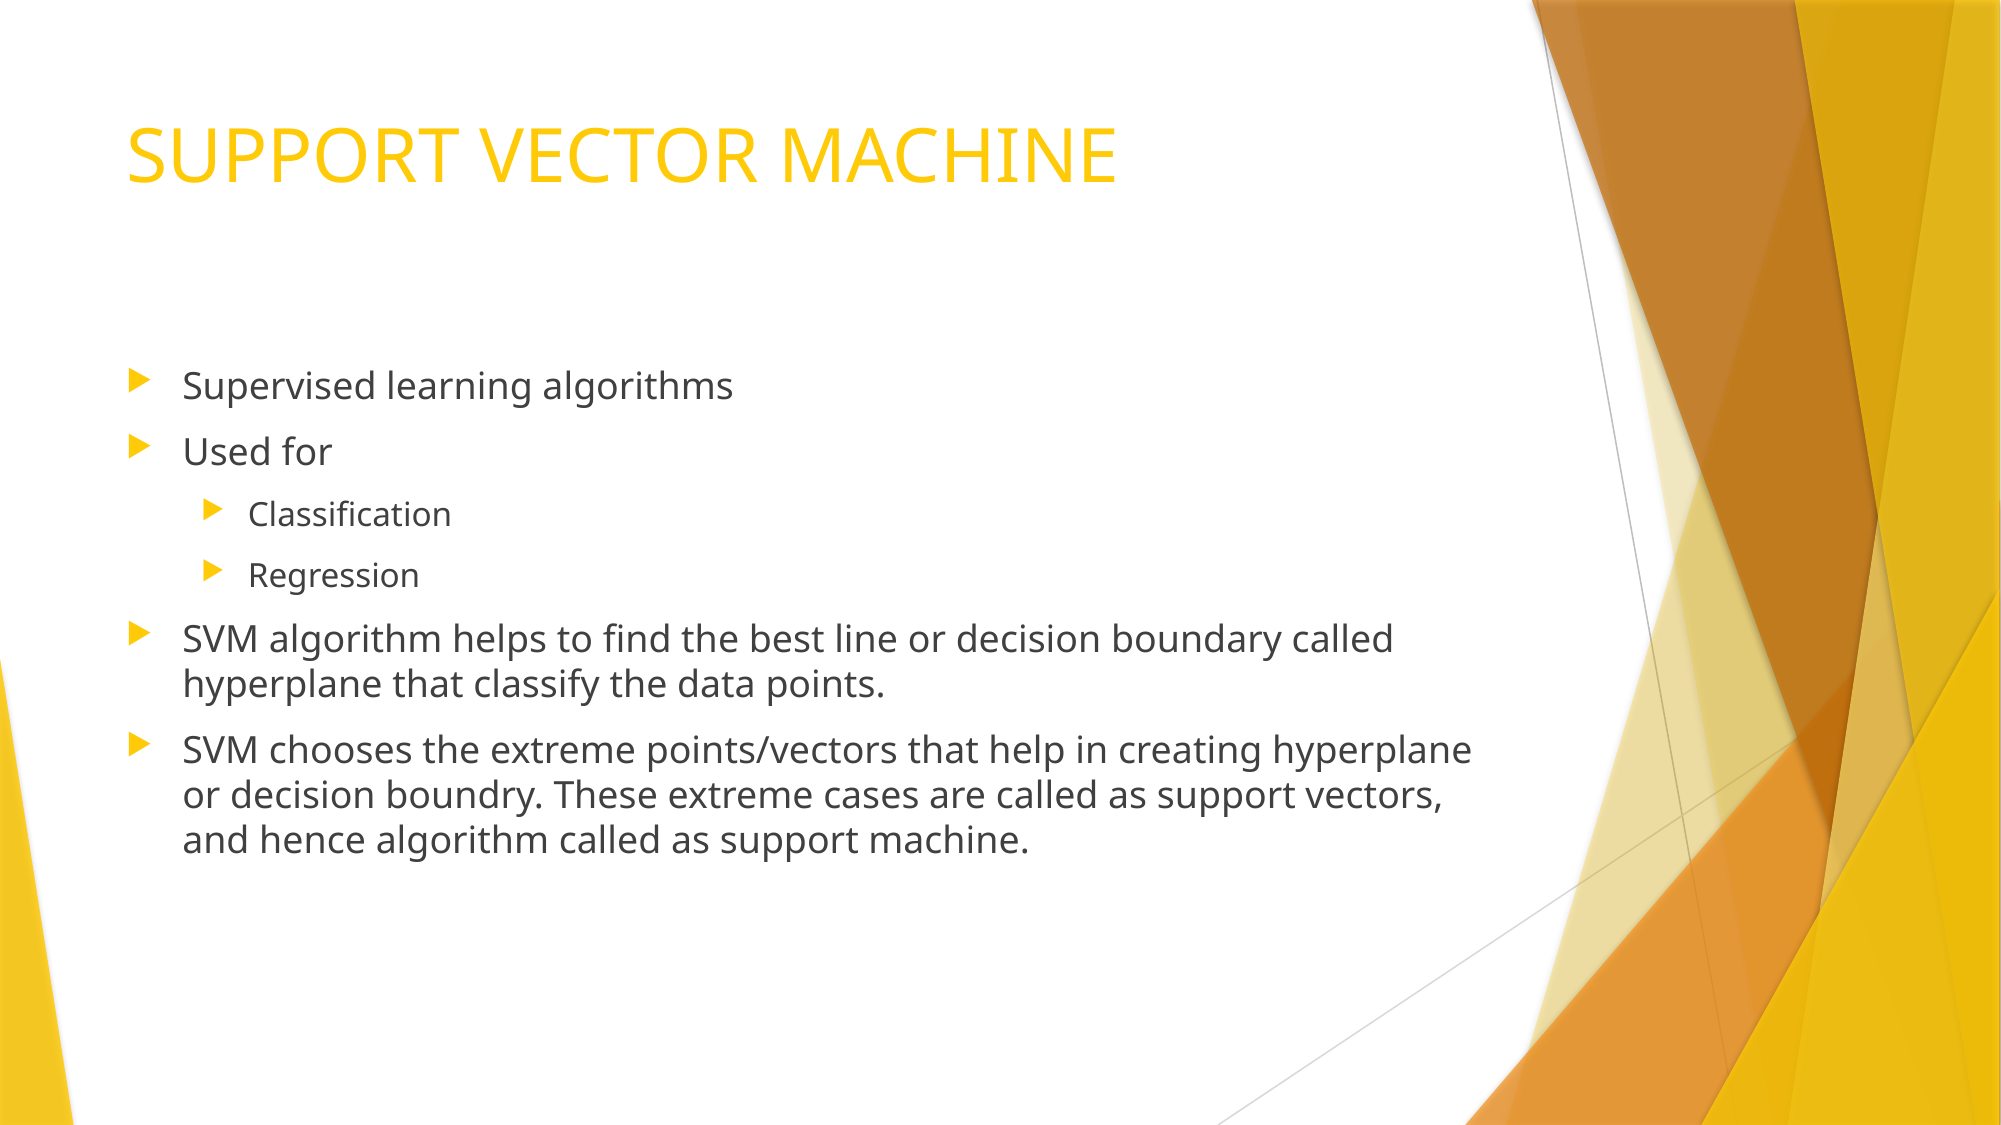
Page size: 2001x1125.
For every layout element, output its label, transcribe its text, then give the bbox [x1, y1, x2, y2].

list Supervised learning algorithms Used for Classification Regression SVM algorithm helps to find the best line or decision boundary called hyperplane that classify the data points. SVM chooses the extreme points/vectors that help in creating hyperplane or decision boundry. These extreme cases are called as support vectors, and hence algorithm called as support machine. [111, 354, 1522, 992]
title SUPPORT VECTOR MACHINE [111, 99, 1522, 317]
